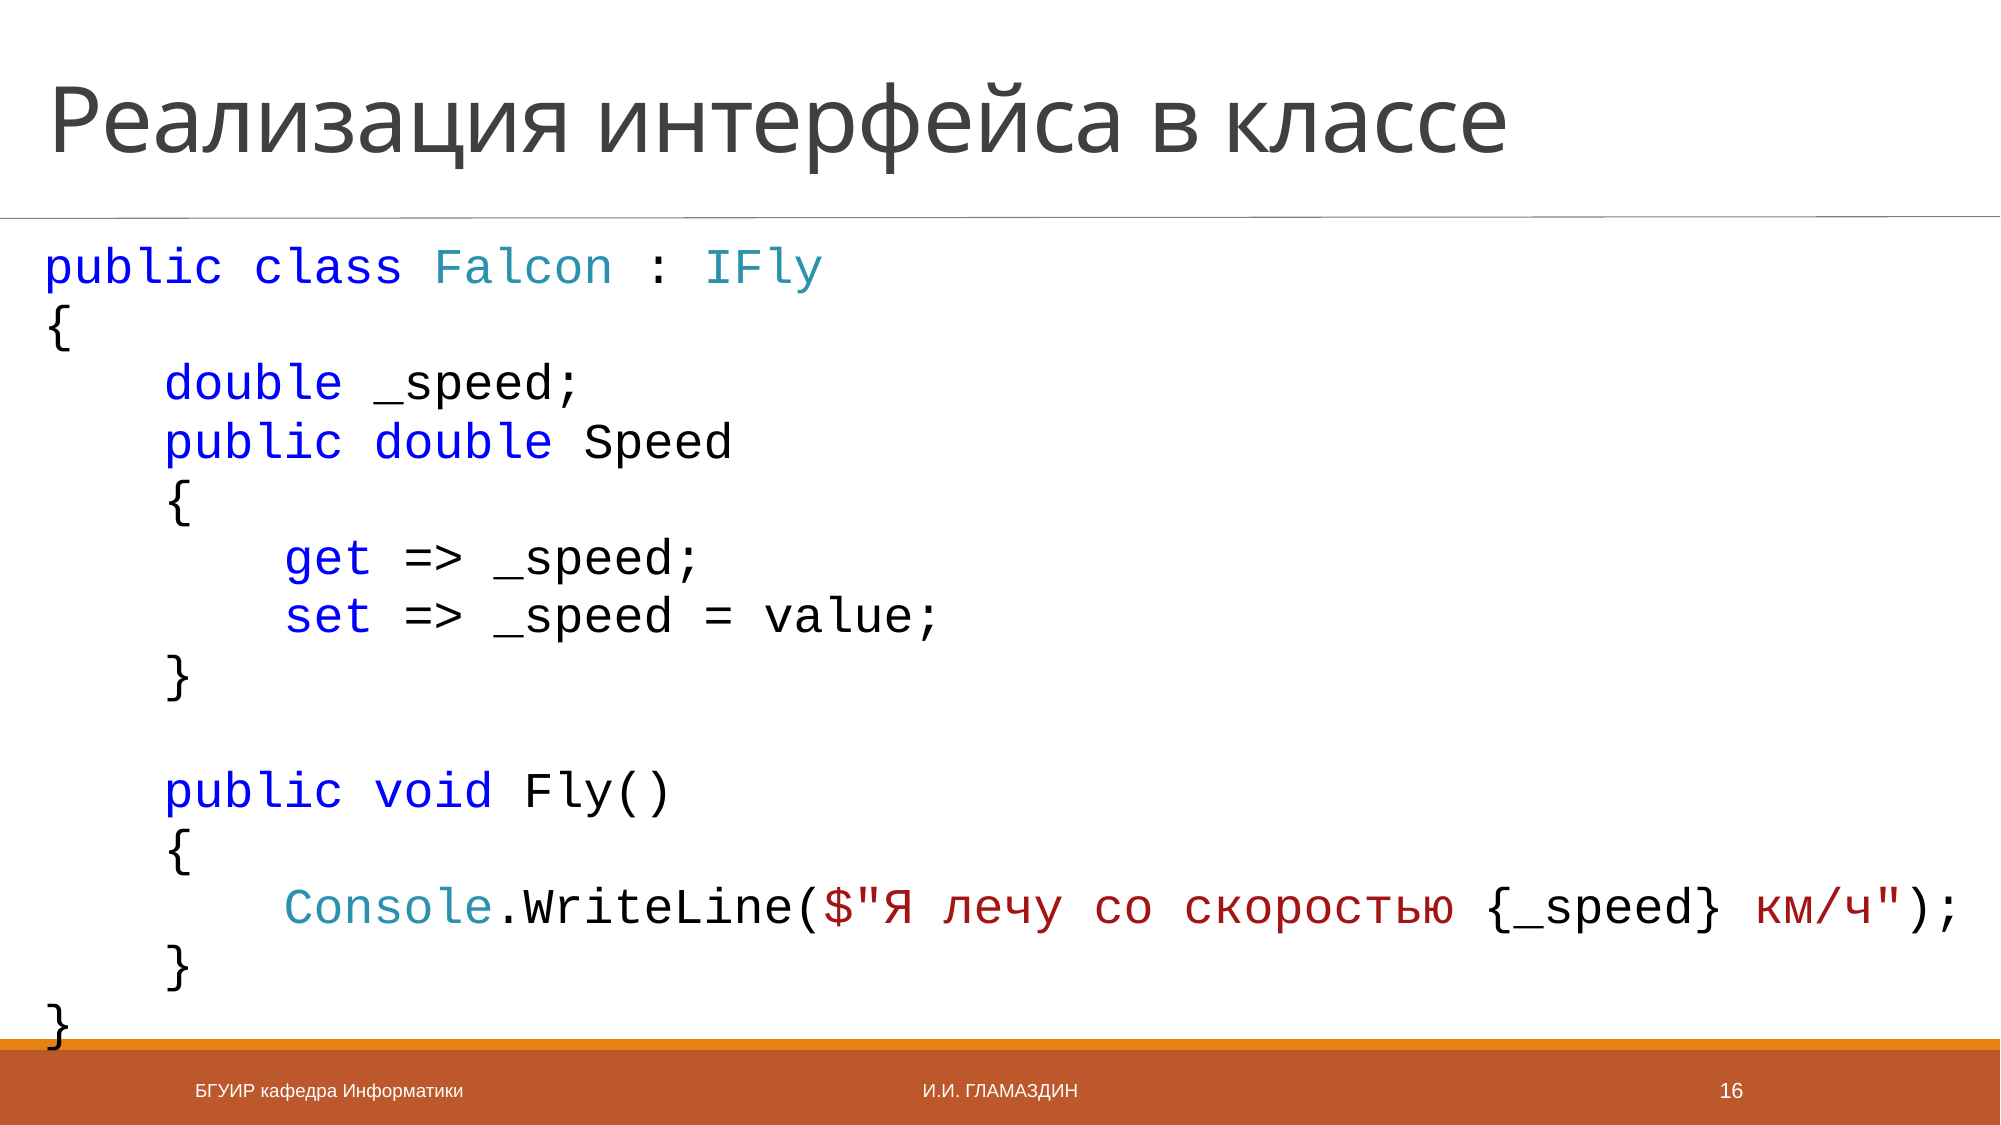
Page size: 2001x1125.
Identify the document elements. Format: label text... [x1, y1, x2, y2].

list public class Falcon : IFly { double _speed; public double Speed { get => _speed; set => _speed = value; } public void Fly() { Console.WriteLine($"Я лечу со скоростью {_speed} км/ч"); } } [32, 233, 1967, 1025]
slide_number БГУИР кафедра Информатики [180, 1059, 586, 1120]
footer И.И. Гламаздин [604, 1059, 1396, 1120]
slide_number 16 [1624, 1059, 1840, 1120]
title Реализация интерфейса в классе [32, 47, 1967, 198]
